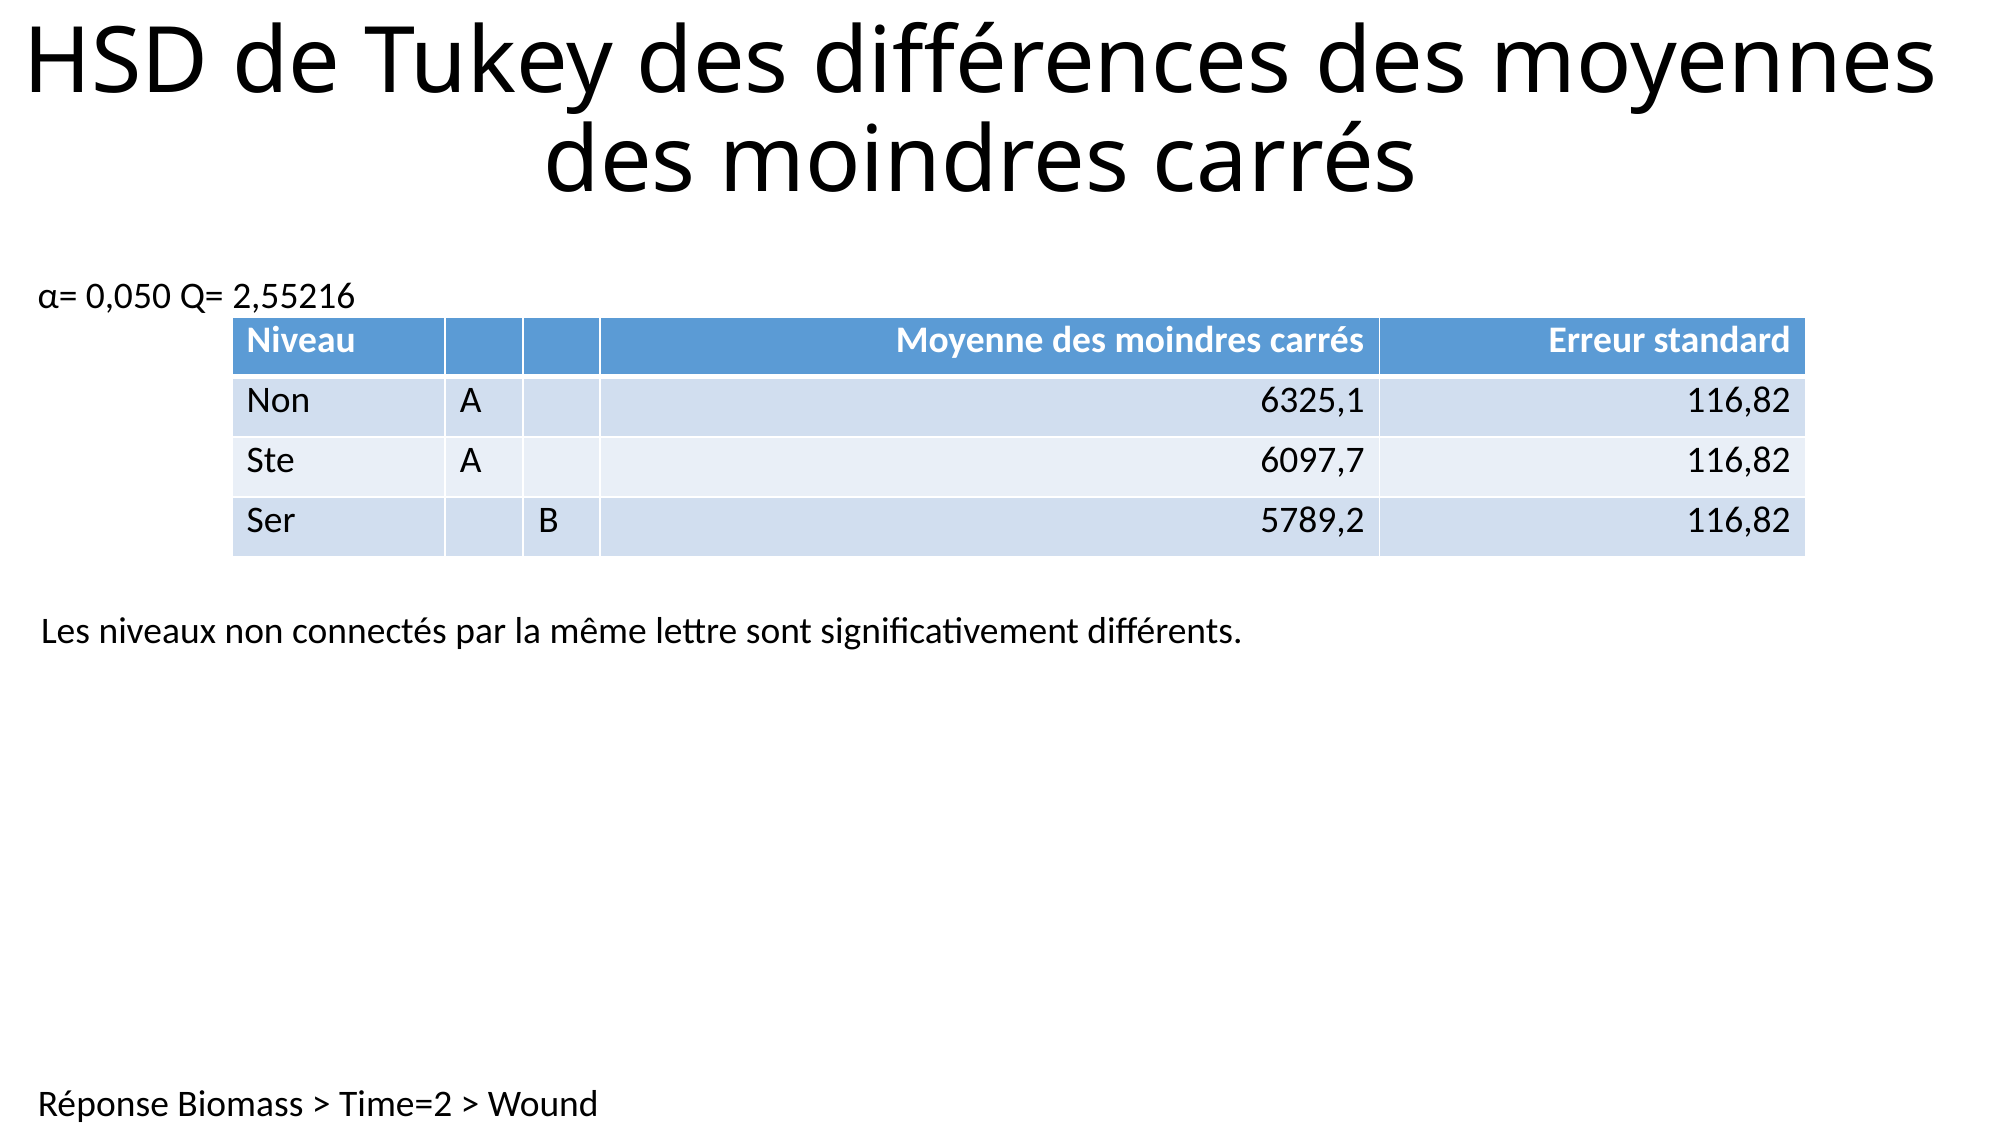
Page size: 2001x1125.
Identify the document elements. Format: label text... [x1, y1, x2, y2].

table_cell A [446, 438, 522, 496]
text_box Réponse Biomass > Time=2 > Wound [37, 1079, 600, 1125]
table_cell 116,82 [1380, 379, 1805, 436]
table_header [524, 318, 599, 374]
table_header Niveau [233, 318, 444, 374]
table_header [446, 318, 522, 374]
text_box α= [37, 270, 78, 316]
table_cell Ser [233, 498, 444, 556]
text_box 0,050 [85, 270, 172, 316]
table_cell A [446, 379, 522, 436]
text_box Q= [179, 270, 224, 316]
table_cell 116,82 [1380, 498, 1805, 556]
table_cell 6325,1 [601, 379, 1379, 436]
table_cell [524, 379, 599, 436]
table_header Erreur standard [1380, 318, 1805, 374]
table_cell [524, 438, 599, 496]
table_cell Non [233, 379, 444, 436]
table_cell [446, 498, 522, 556]
table_cell B [524, 498, 599, 556]
table_cell 6097,7 [601, 438, 1379, 496]
text_box Les niveaux non connectés par la même lettre sont significativement différents. [41, 605, 1245, 651]
table_header Moyenne des moindres carrés [601, 318, 1379, 374]
text_box 2,55216 [232, 270, 356, 316]
table_cell Ste [233, 438, 444, 496]
title HSD de Tukey des différences des moyennes des moindres carrés [0, 0, 1963, 225]
table_cell 116,82 [1380, 438, 1805, 496]
table_cell 5789,2 [601, 498, 1379, 556]
